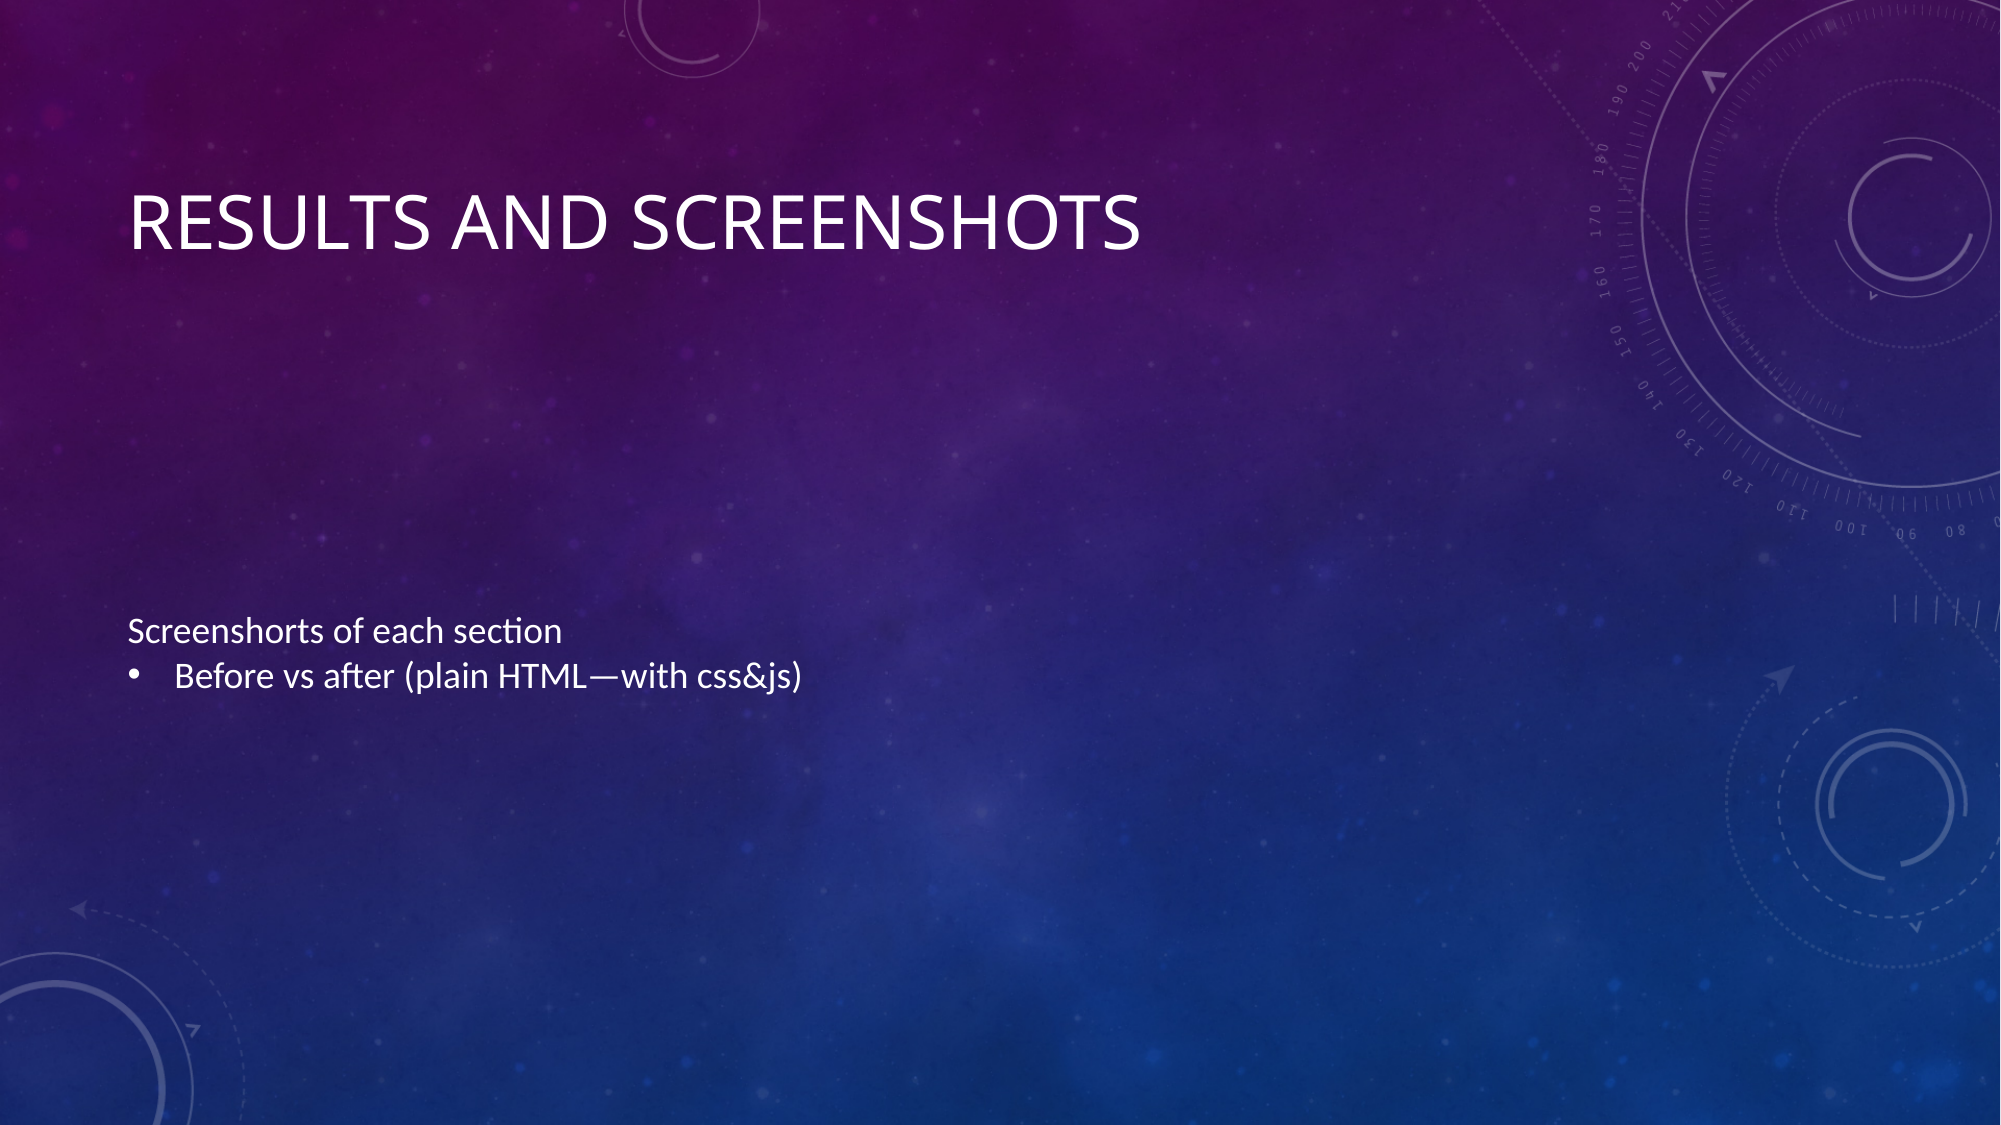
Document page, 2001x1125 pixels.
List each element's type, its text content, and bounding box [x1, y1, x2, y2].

list Screenshorts of each section Before vs after (plain HTML—with css&js) [112, 351, 1775, 950]
title RESULTS AND SCREENSHOTS [112, 99, 1775, 339]
picture [0, 0, 2001, 1125]
